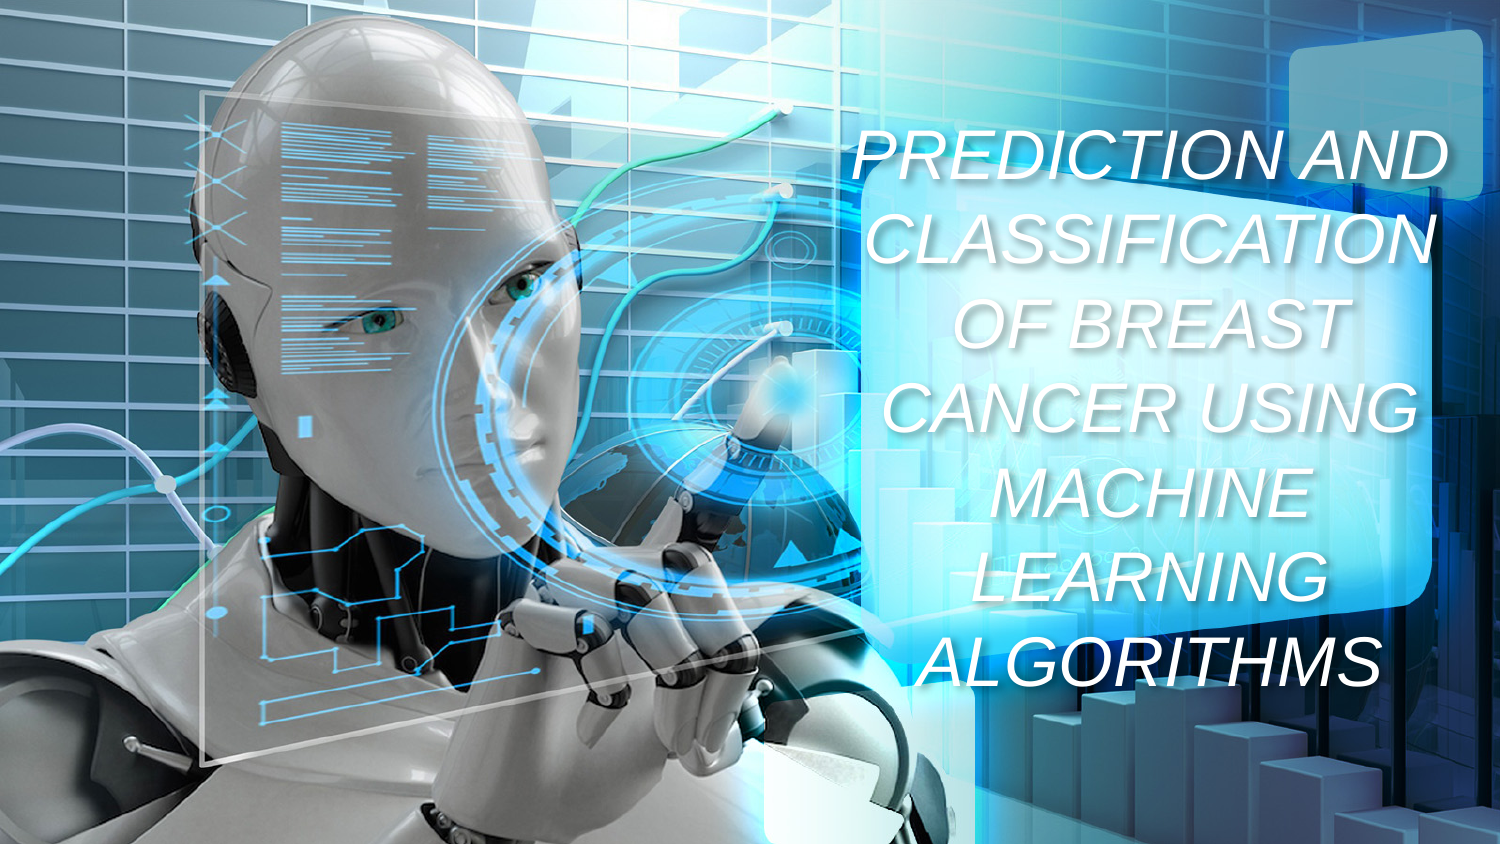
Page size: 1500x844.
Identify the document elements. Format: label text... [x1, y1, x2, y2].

title PREDICTION AND CLASSIFICATION OF BREAST CANCER USING MACHINE LEARNING ALGORITHMS [825, 96, 1477, 798]
picture [0, 0, 1500, 844]
